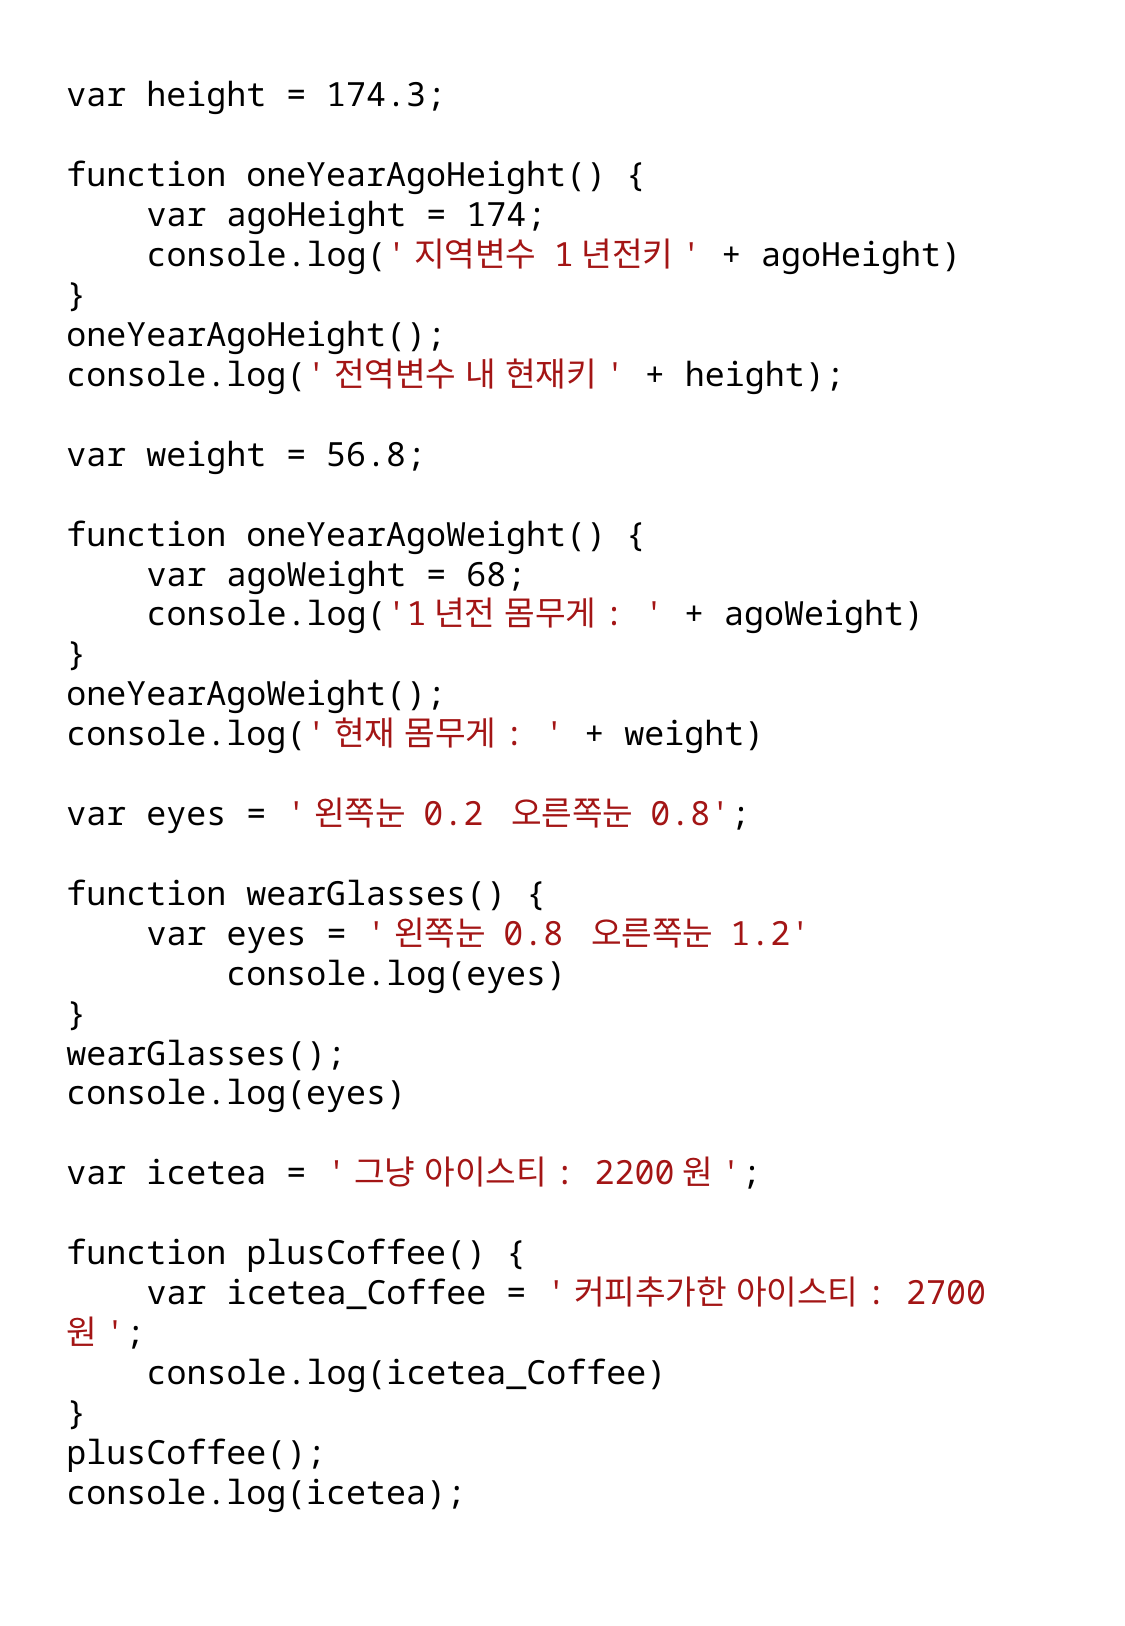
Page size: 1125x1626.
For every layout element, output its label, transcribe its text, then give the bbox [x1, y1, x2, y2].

text_box var height = 174.3; function oneYearAgoHeight() { var agoHeight = 174; console.log('지역변수 1년전키' + agoHeight) } oneYearAgoHeight(); console.log('전역변수 내 현재키' + height); var weight = 56.8; function oneYearAgoWeight() { var agoWeight = 68; console.log('1년전 몸무게: ' + agoWeight) } oneYearAgoWeight(); console.log('현재 몸무게: ' + weight) var eyes = '왼쪽눈 0.2 오른쪽눈 0.8'; function wearGlasses() { var eyes = '왼쪽눈 0.8 오른쪽눈 1.2' console.log(eyes) } wearGlasses(); console.log(eyes) var icetea = '그냥 아이스티: 2200원'; function plusCoffee() { var icetea_Coffee = '커피추가한 아이스티: 2700원'; console.log(icetea_Coffee) } plusCoffee(); console.log(icetea); [51, 66, 1023, 1519]
